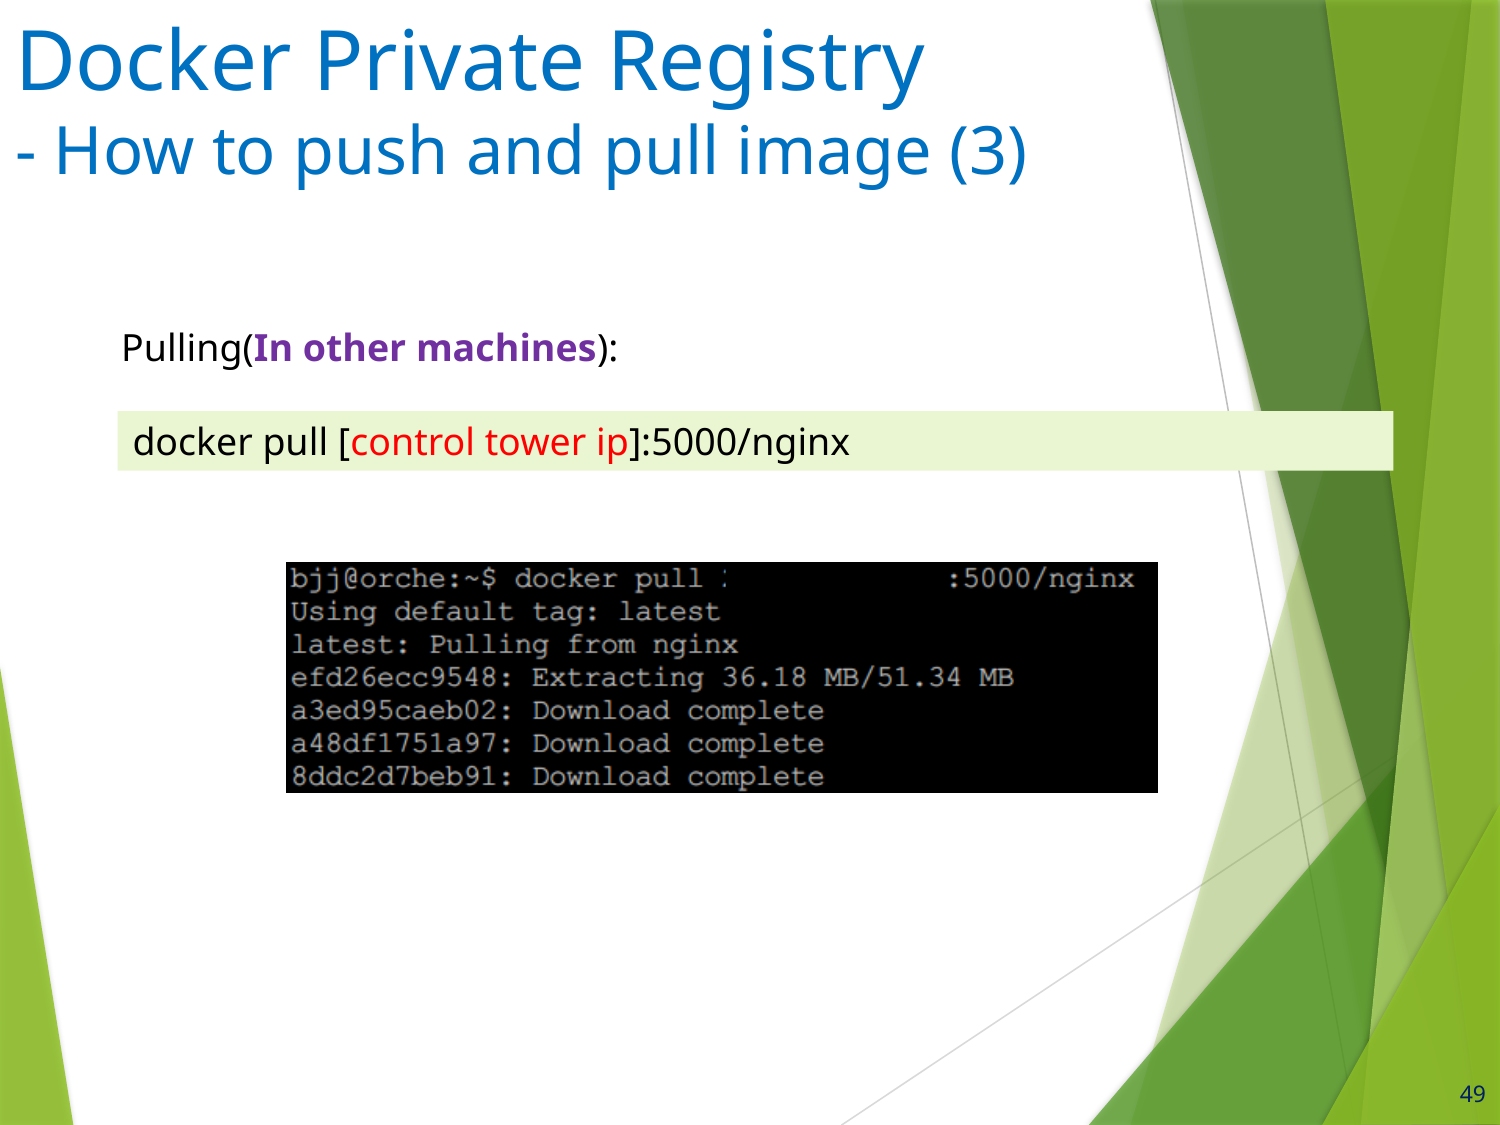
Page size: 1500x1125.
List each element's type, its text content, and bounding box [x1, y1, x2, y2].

picture [286, 562, 1158, 793]
text_box Docker Private Registry - How to push and pull image (3) [0, 0, 1500, 237]
text_box docker pull [control tower ip]:5000/nginx [117, 411, 1394, 471]
slide_number 49 [1417, 1065, 1500, 1125]
text_box Pulling(In other machines): [106, 317, 1394, 377]
